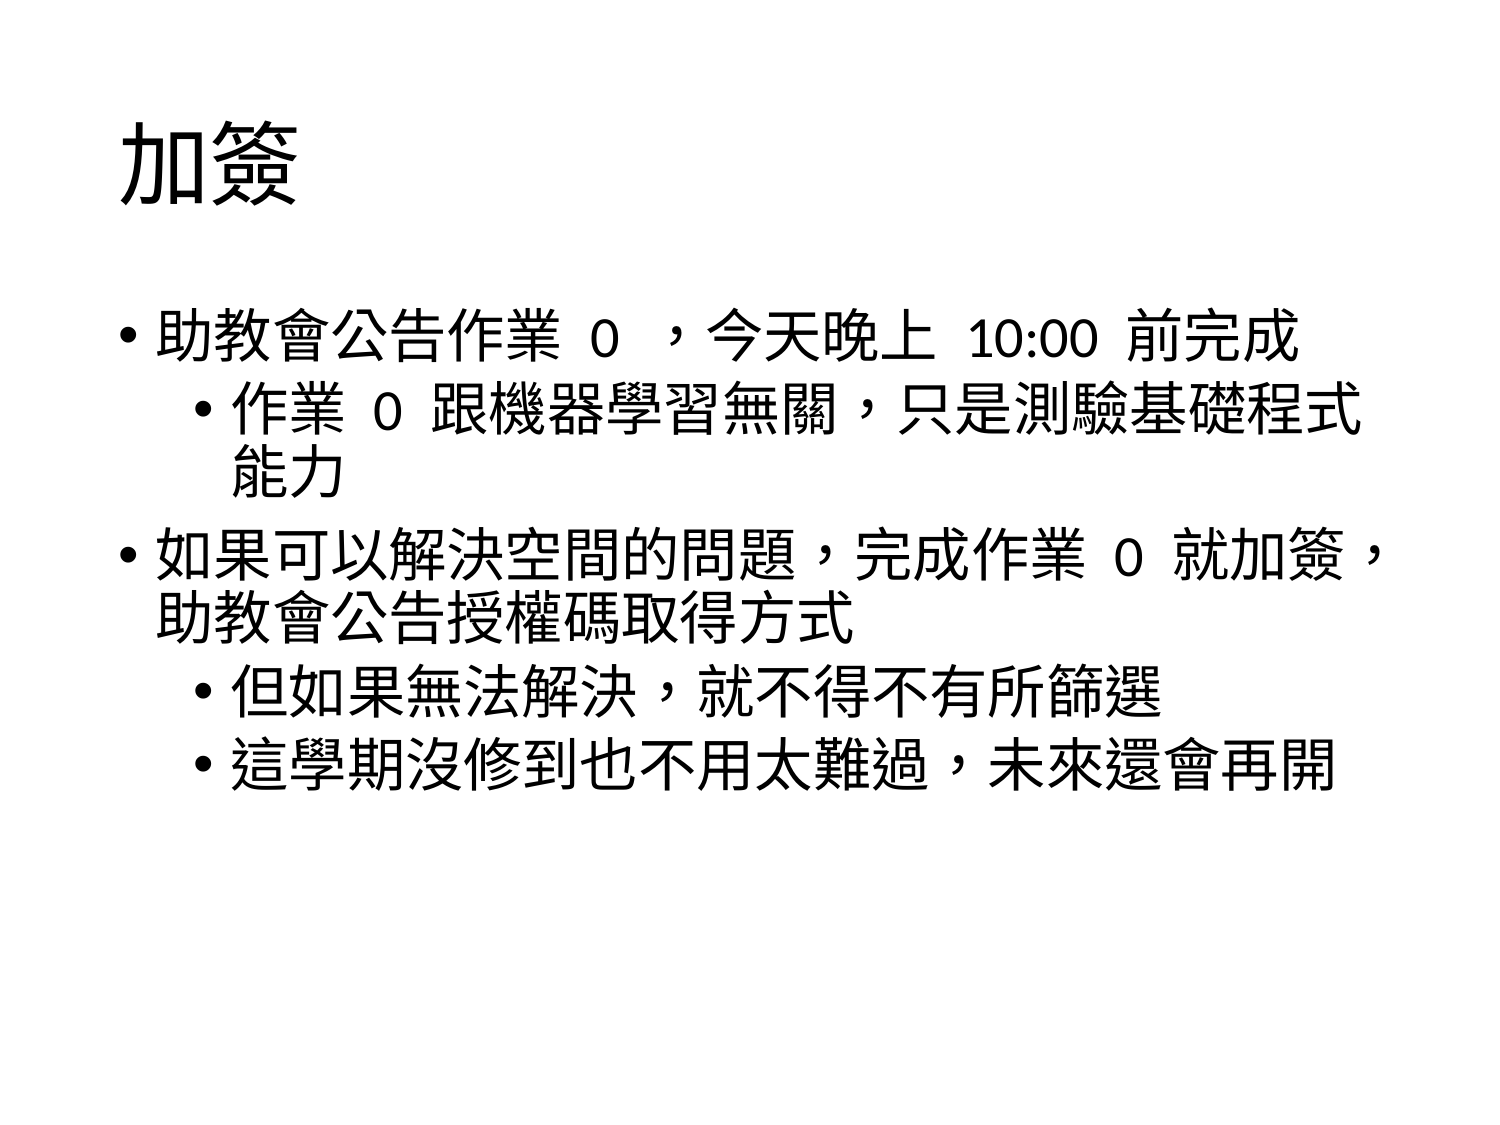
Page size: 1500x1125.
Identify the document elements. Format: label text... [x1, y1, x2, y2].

title 加簽 [103, 59, 1397, 278]
list 助教會公告作業 0 ，今天晚上 10:00 前完成 作業 0 跟機器學習無關，只是測驗基礎程式能力 如果可以解決空間的問題，完成作業 0 就加簽，助教會公告授權碼取得方式 但如果無法解決，就不得不有所篩選 這學期沒修到也不用太難過，未來還會再開 [103, 299, 1397, 1014]
